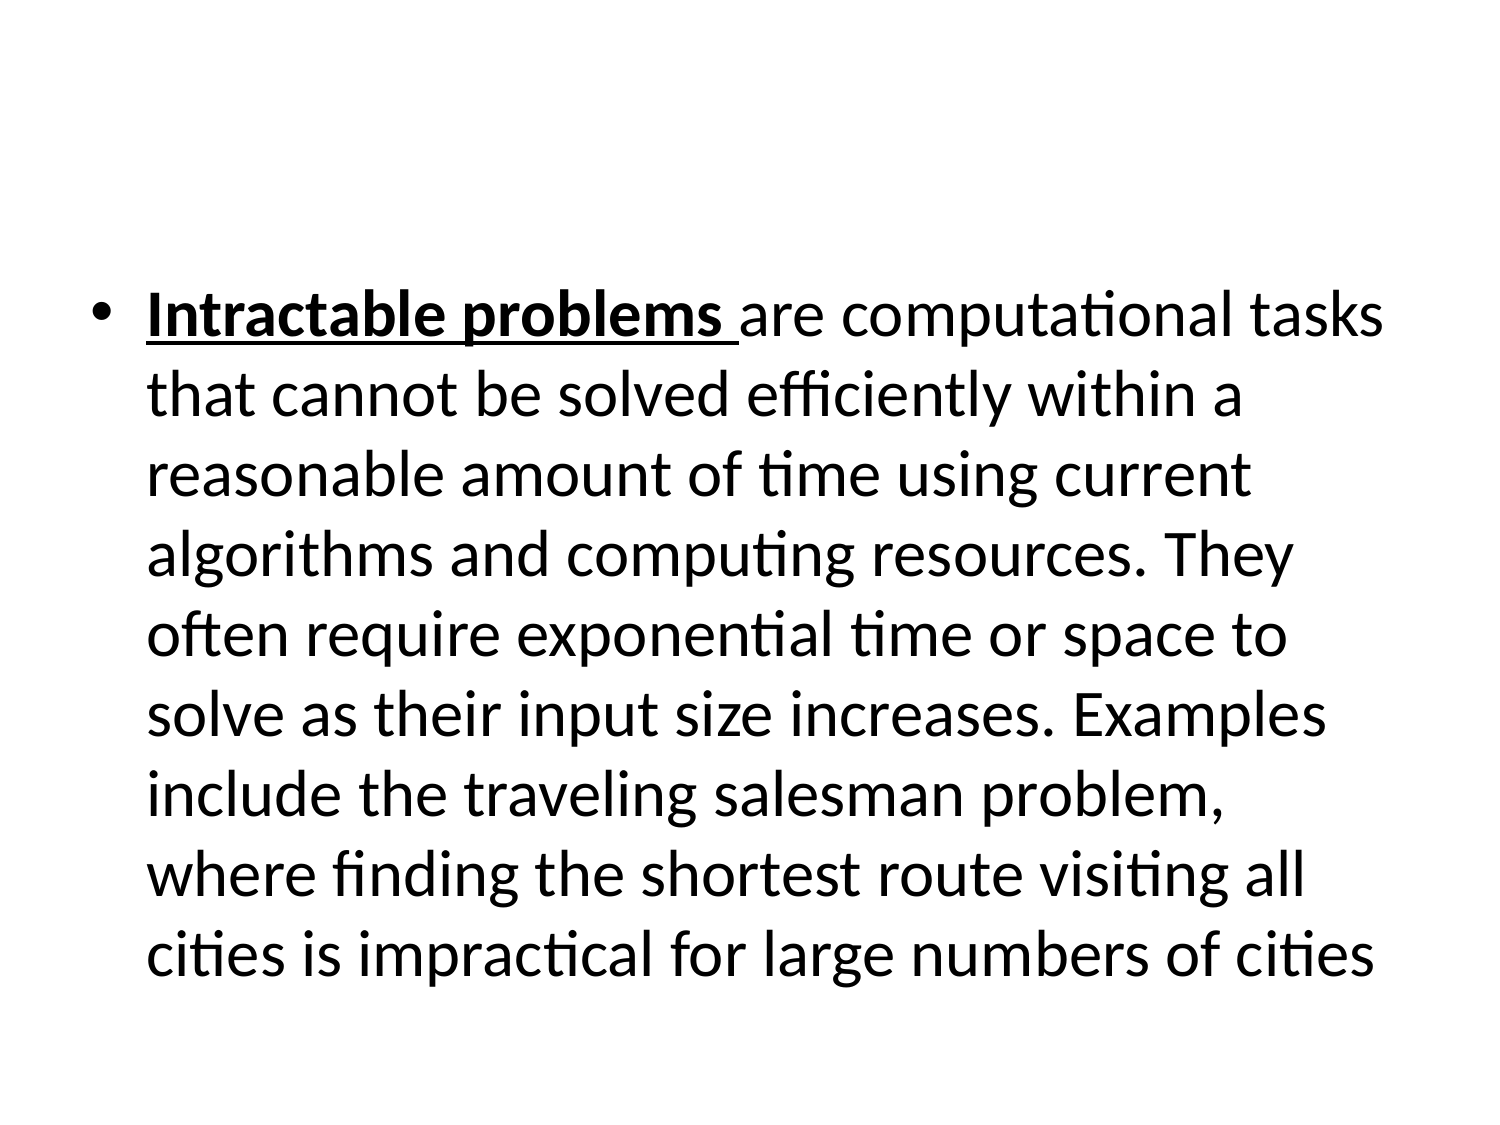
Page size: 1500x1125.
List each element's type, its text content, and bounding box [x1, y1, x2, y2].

list Intractable problems are computational tasks that cannot be solved efficiently within a reasonable amount of time using current algorithms and computing resources. They often require exponential time or space to solve as their input size increases. Examples include the traveling salesman problem, where finding the shortest route visiting all cities is impractical for large numbers of cities [75, 262, 1425, 1005]
